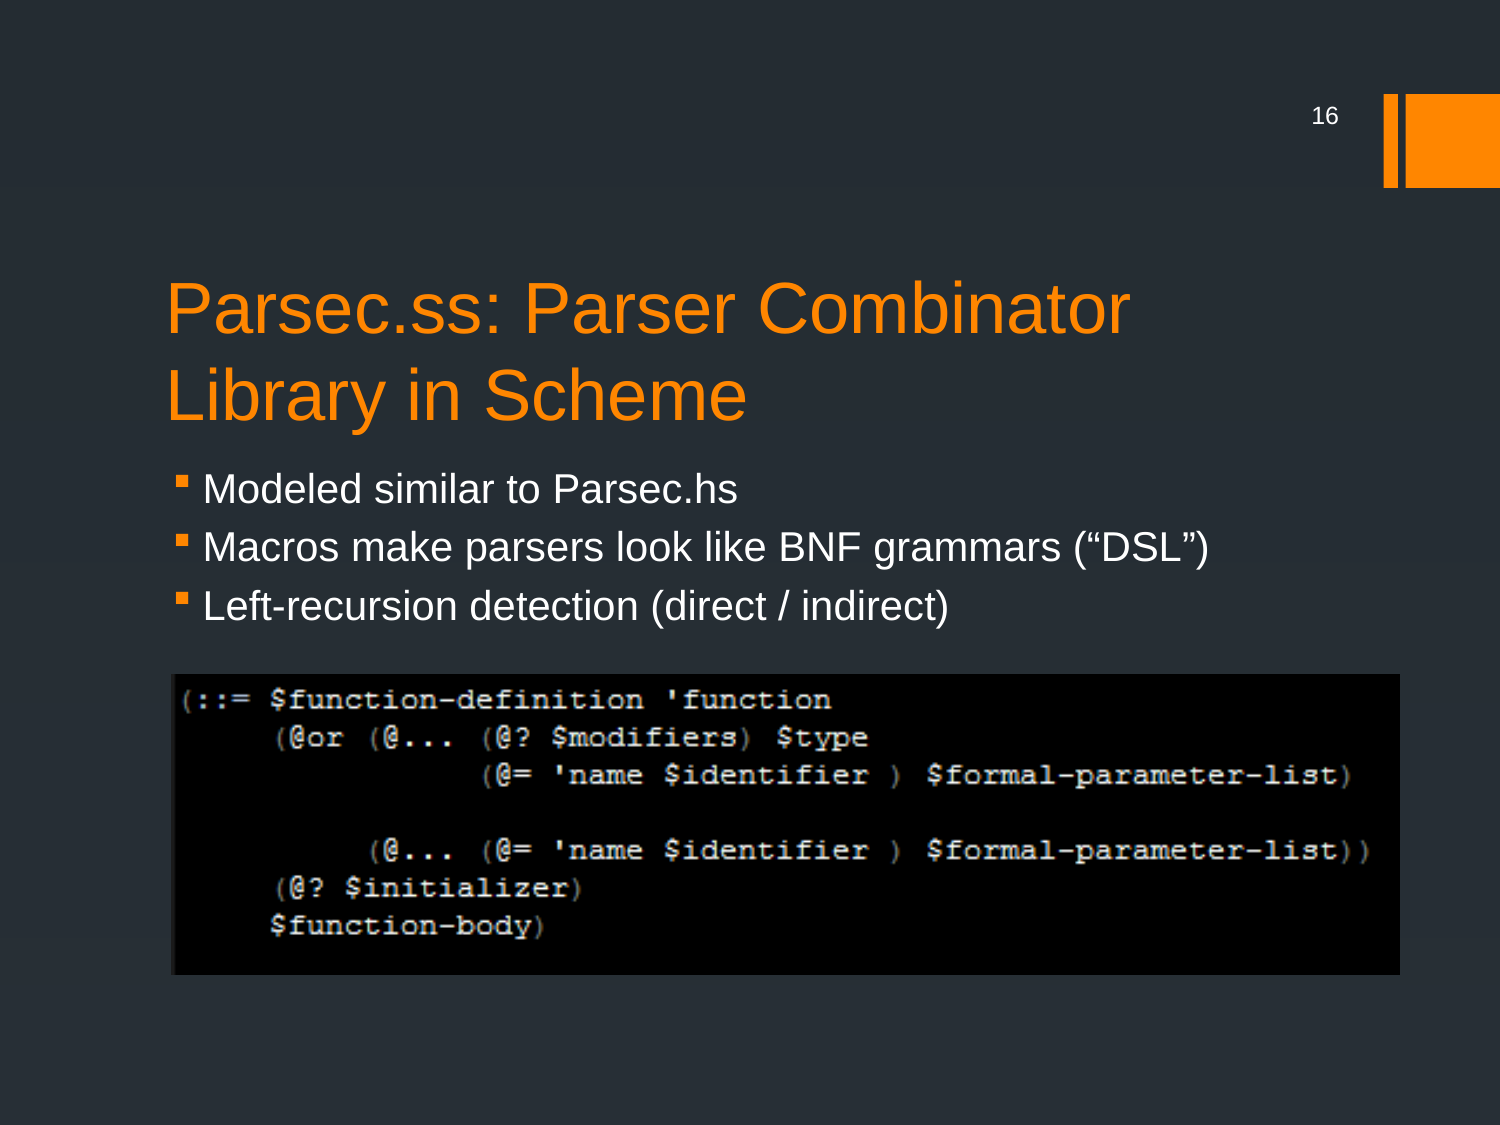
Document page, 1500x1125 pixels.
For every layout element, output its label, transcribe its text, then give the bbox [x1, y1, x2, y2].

slide_number 16 [1199, 90, 1355, 140]
title Parsec.ss: Parser Combinator Library in Scheme [150, 253, 1350, 443]
picture [171, 674, 1401, 976]
list Modeled similar to Parsec.hs Macros make parsers look like BNF grammars (“DSL”) Left-recursion detection (direct / indirect) [150, 454, 1350, 1035]
